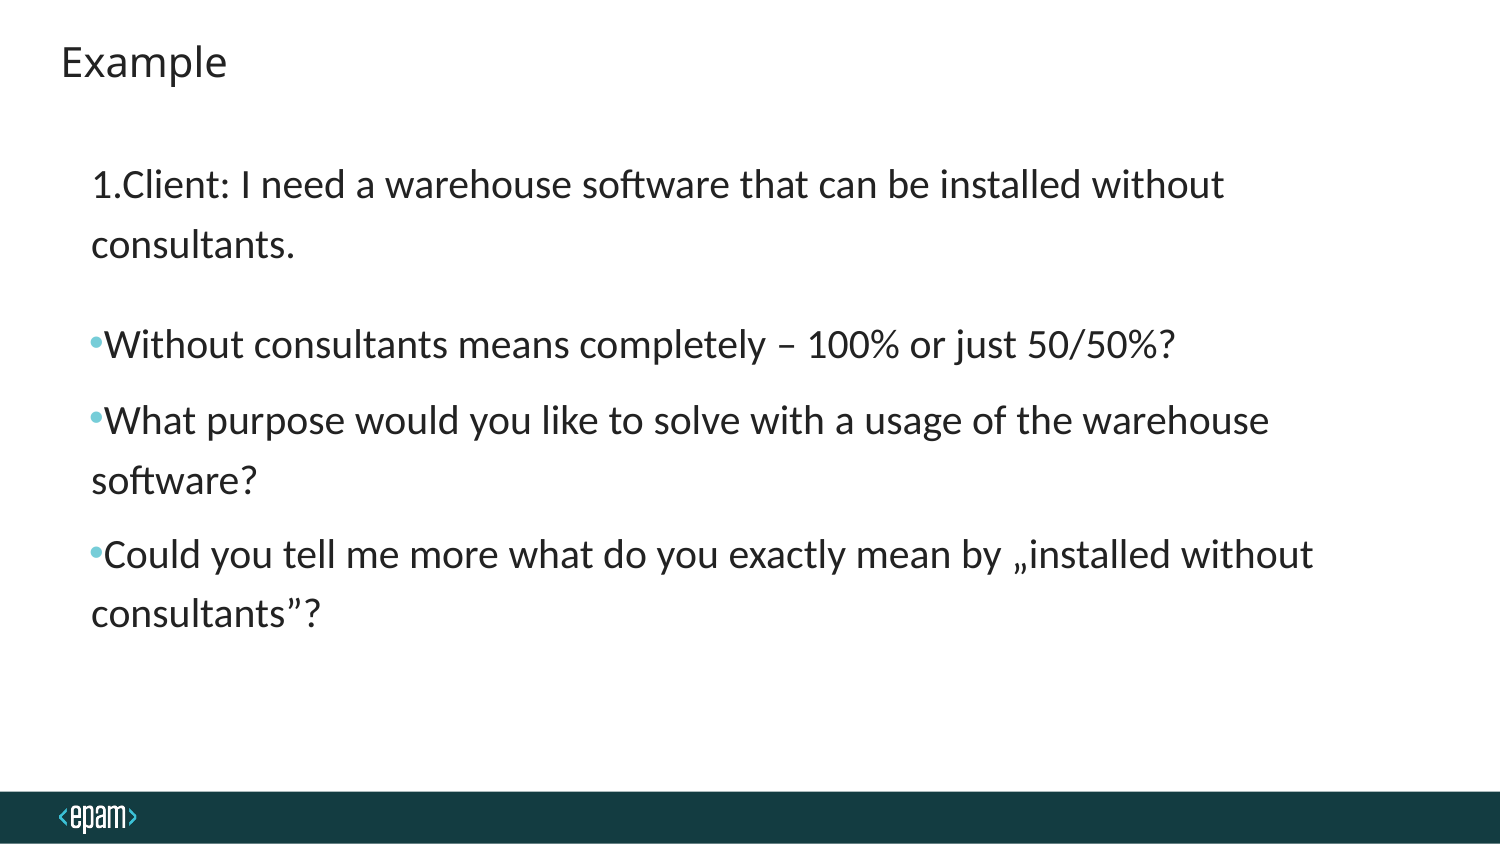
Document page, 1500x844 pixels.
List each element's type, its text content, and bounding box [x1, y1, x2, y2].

title Example [59, 37, 1442, 87]
text_box 1.Client: I need a warehouse software that can be installed without consultants. Without consultants means completely – 100% or just 50/50%? What purpose would you like to solve with a usage of the warehouse software? Could you tell me more what do you exactly mean by „installed without consultants”? [89, 146, 1330, 637]
